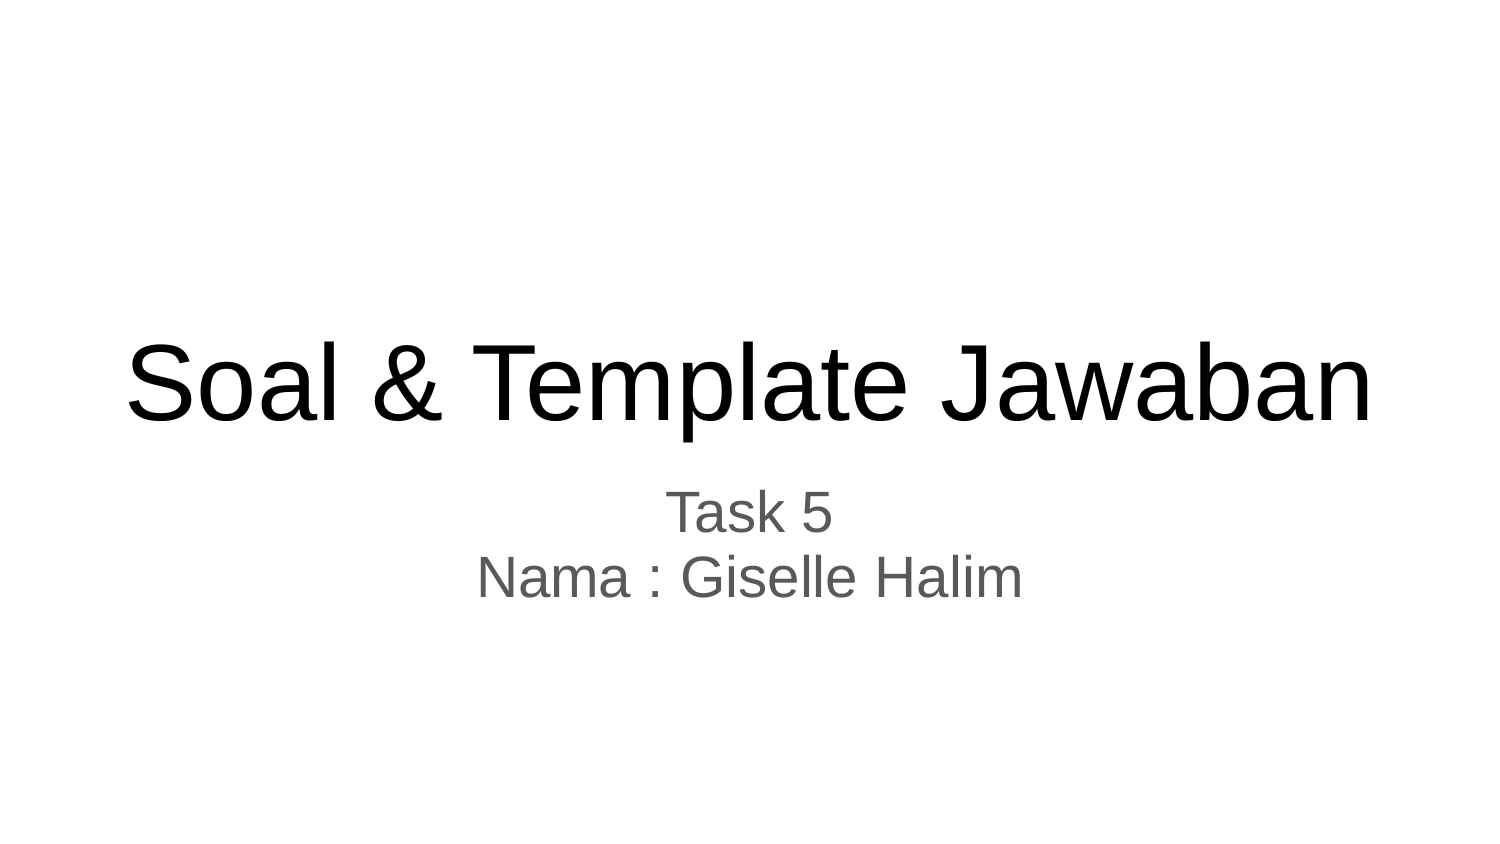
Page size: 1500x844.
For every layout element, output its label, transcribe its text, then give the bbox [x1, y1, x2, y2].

title Soal & Template Jawaban [51, 122, 1449, 459]
subtitle Task 5 Nama : Giselle Halim [51, 464, 1449, 713]
